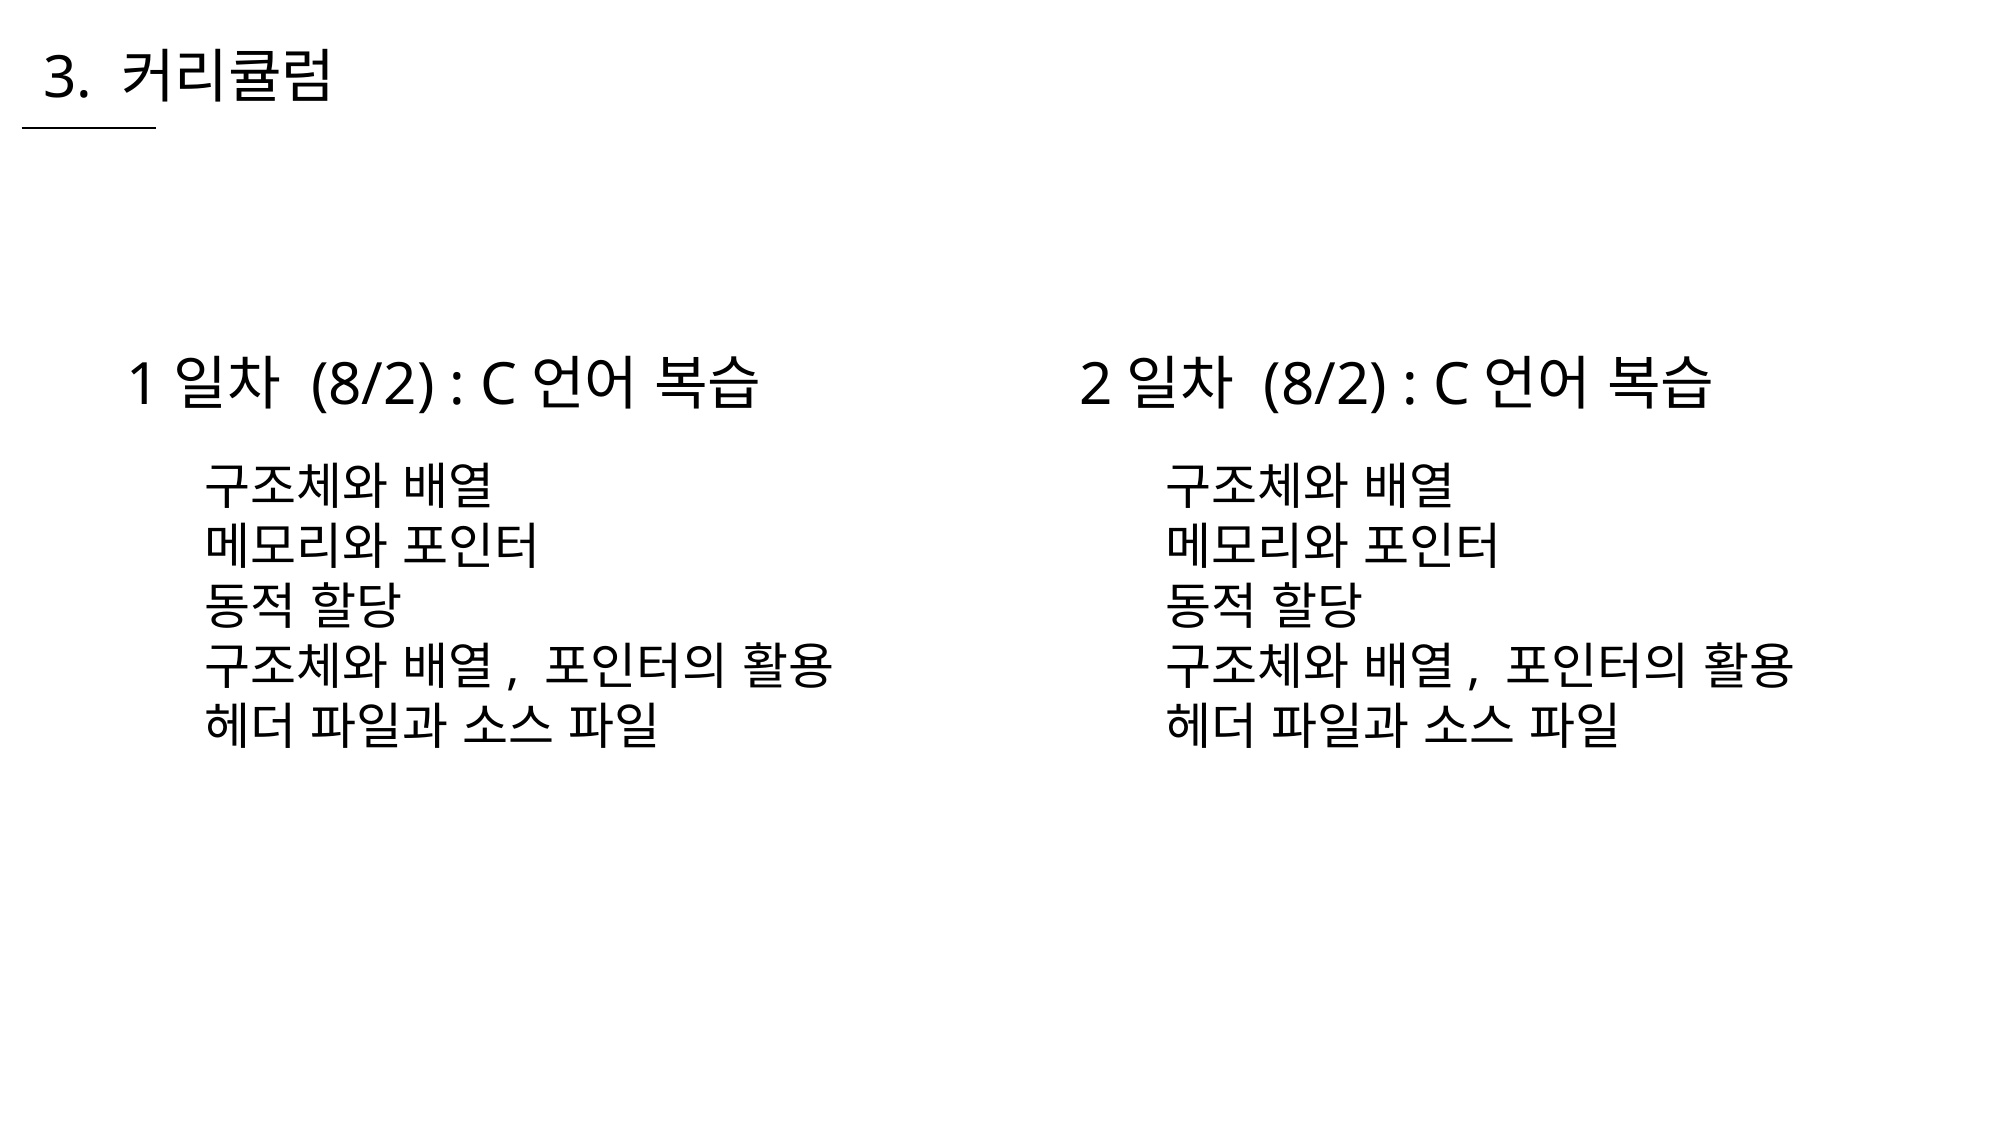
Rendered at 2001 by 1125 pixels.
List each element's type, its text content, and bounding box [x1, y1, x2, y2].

text_box 3. 커리큘럼 [28, 31, 351, 117]
text_box 1일차 (8/2) : C언어 복습 [112, 338, 777, 424]
text_box 구조체와 배열 메모리와 포인터 동적 할당 구조체와 배열, 포인터의 활용 헤더 파일과 소스 파일 [189, 447, 850, 762]
text_box 구조체와 배열 메모리와 포인터 동적 할당 구조체와 배열, 포인터의 활용 헤더 파일과 소스 파일 [1150, 447, 1811, 762]
text_box 2일차 (8/2) : C언어 복습 [1064, 338, 1729, 424]
